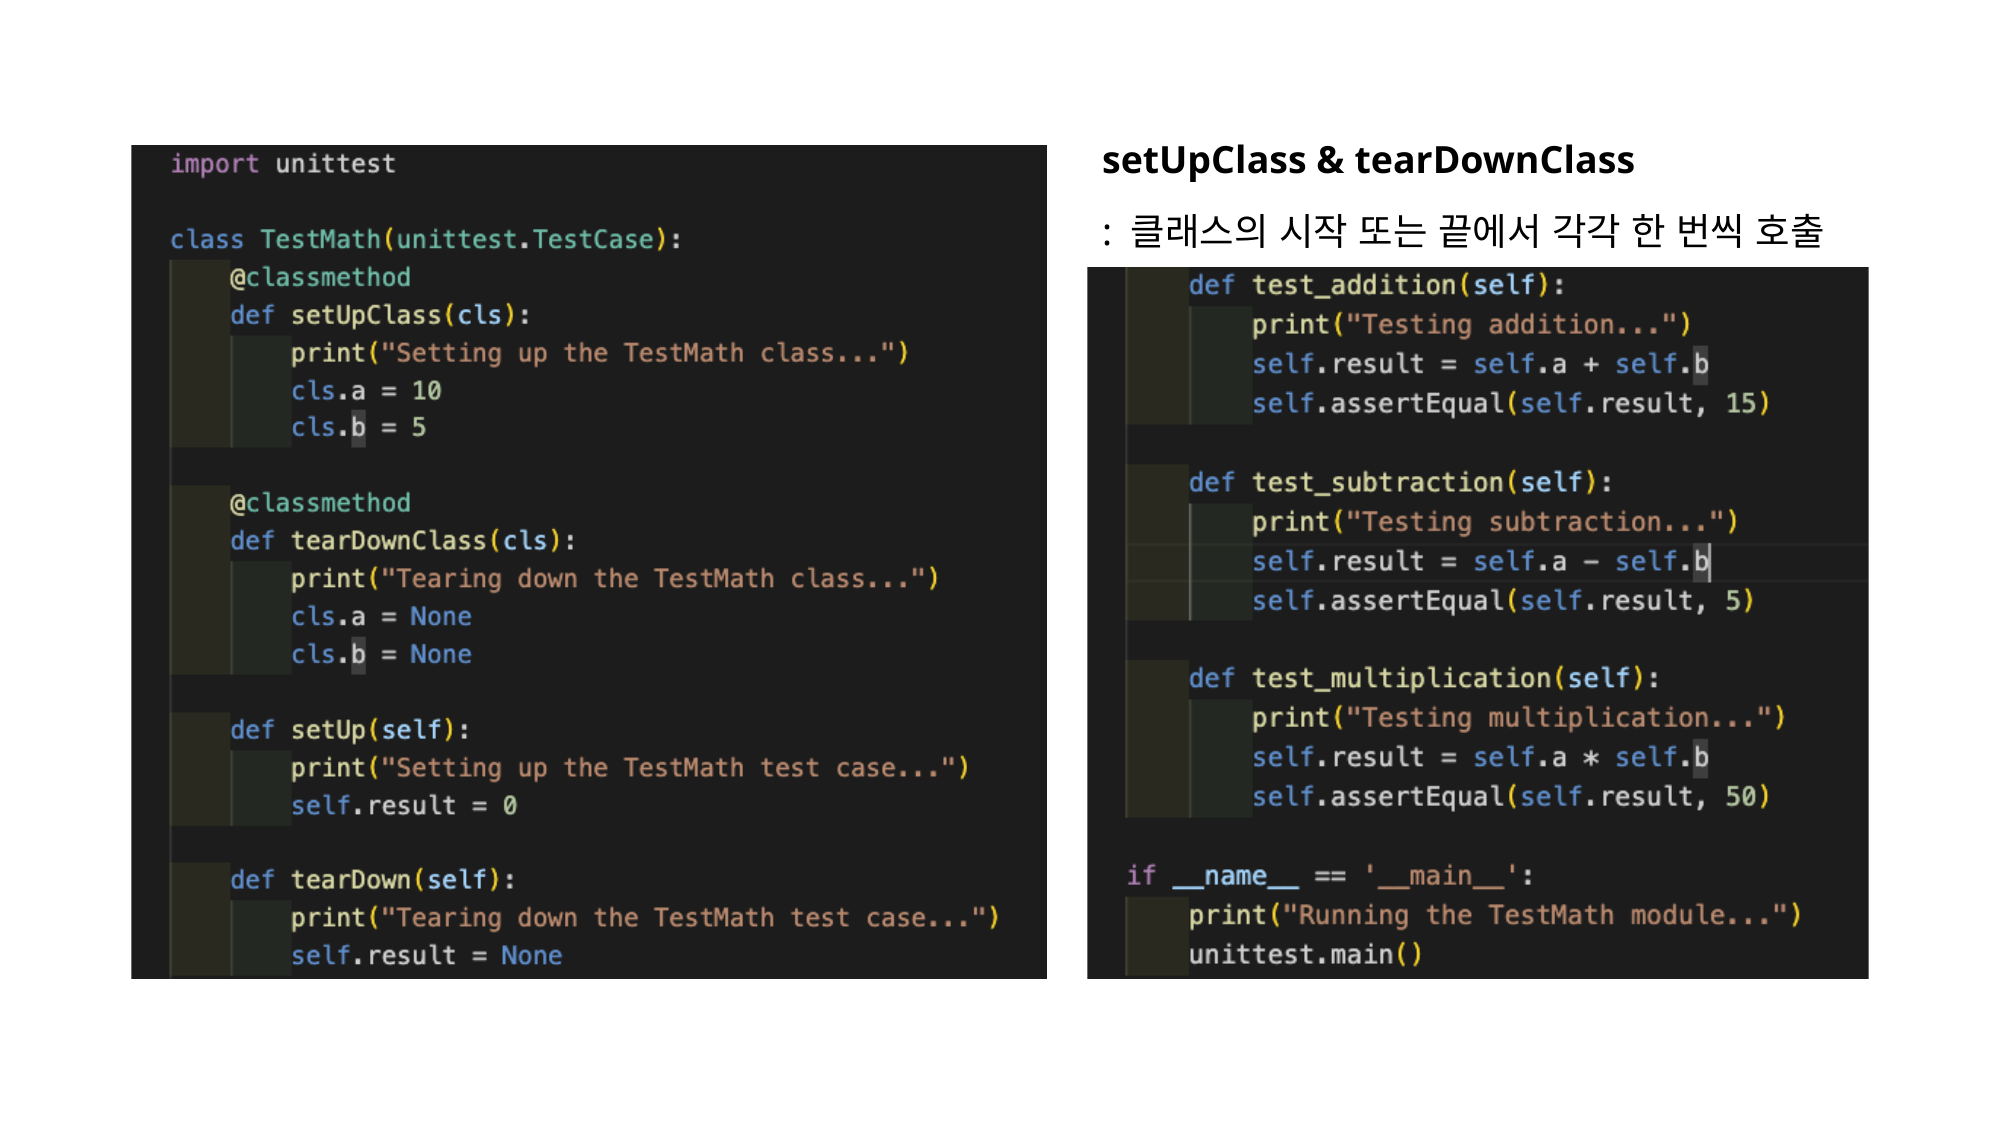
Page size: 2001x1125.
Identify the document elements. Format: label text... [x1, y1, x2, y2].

picture [1087, 267, 1869, 979]
text_box setUpClass & tearDownClass : 클래스의 시작 또는 끝에서 각각 한 번씩 호출 [1087, 128, 1928, 260]
picture [131, 145, 1047, 979]
